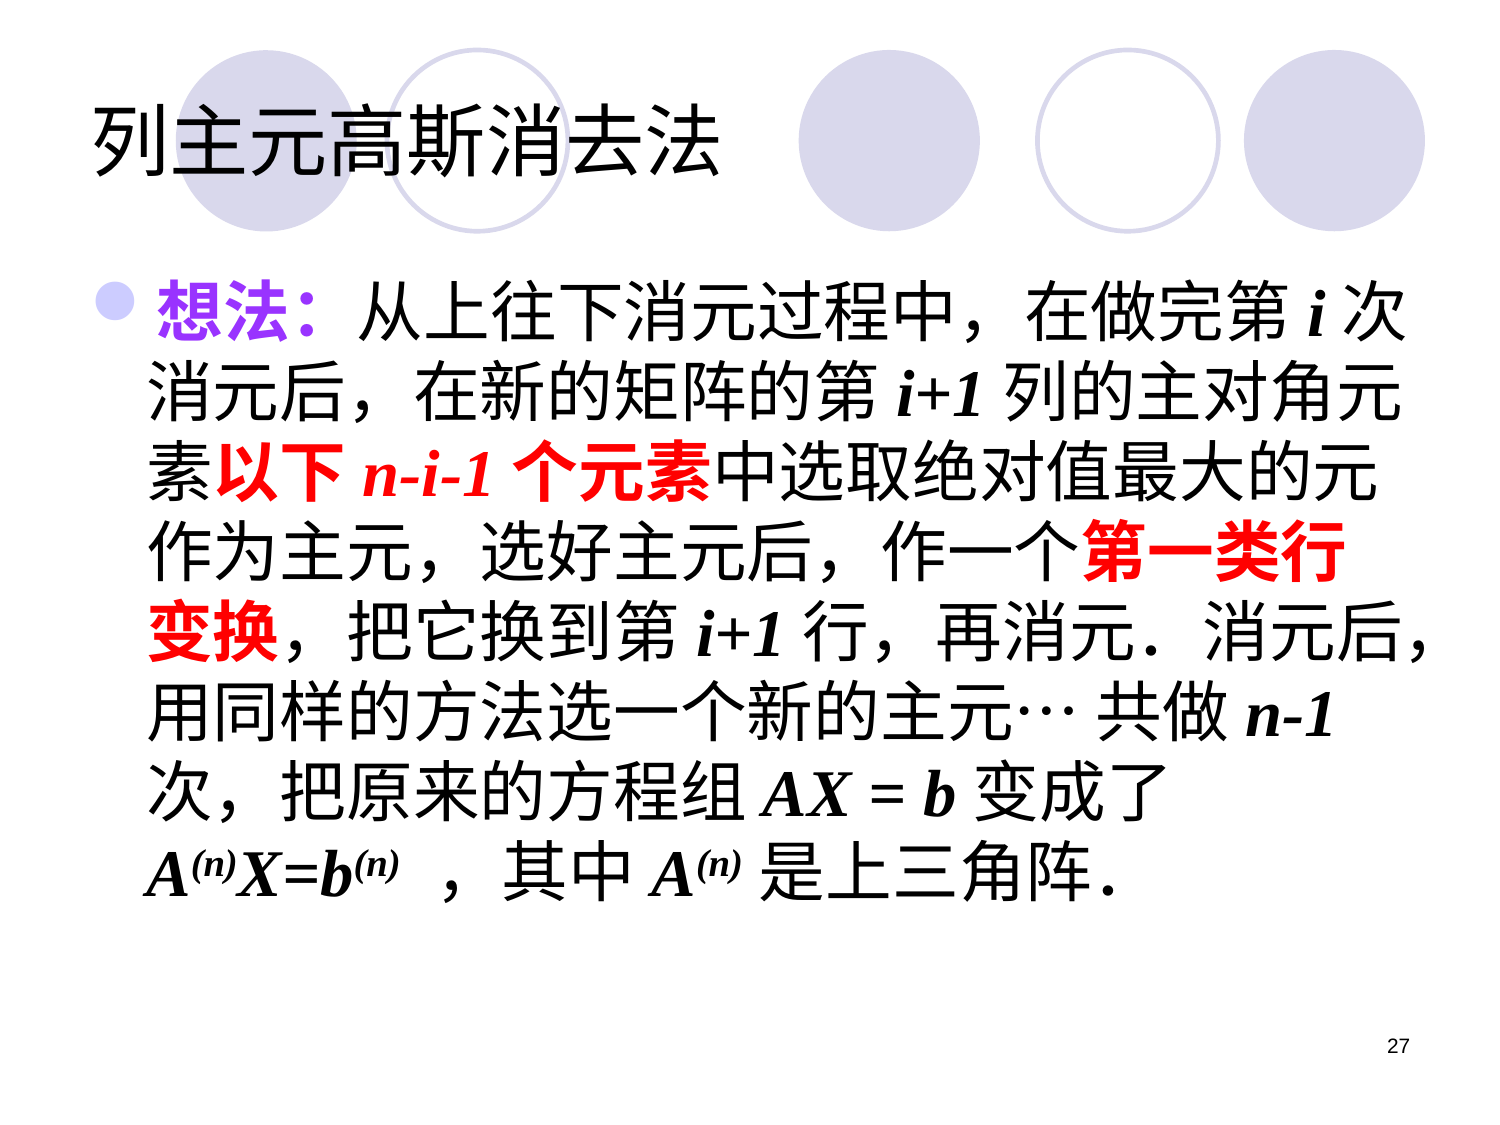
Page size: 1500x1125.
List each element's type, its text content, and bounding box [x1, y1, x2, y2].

slide_number 27 [1074, 1024, 1426, 1101]
list 想法：从上往下消元过程中，在做完第i次消元后，在新的矩阵的第i+1列的主对角元素以下n-i-1个元素中选取绝对值最大的元作为主元，选好主元后，作一个第一类行变换，把它换到第i+1行，再消元．消元后，用同样的方法选一个新的主元… 共做n-1次，把原来的方程组AX = b变成了A(n)X=b(n) ，其中A(n)是上三角阵． [75, 262, 1425, 1006]
title 列主元高斯消去法 [75, 45, 1425, 233]
